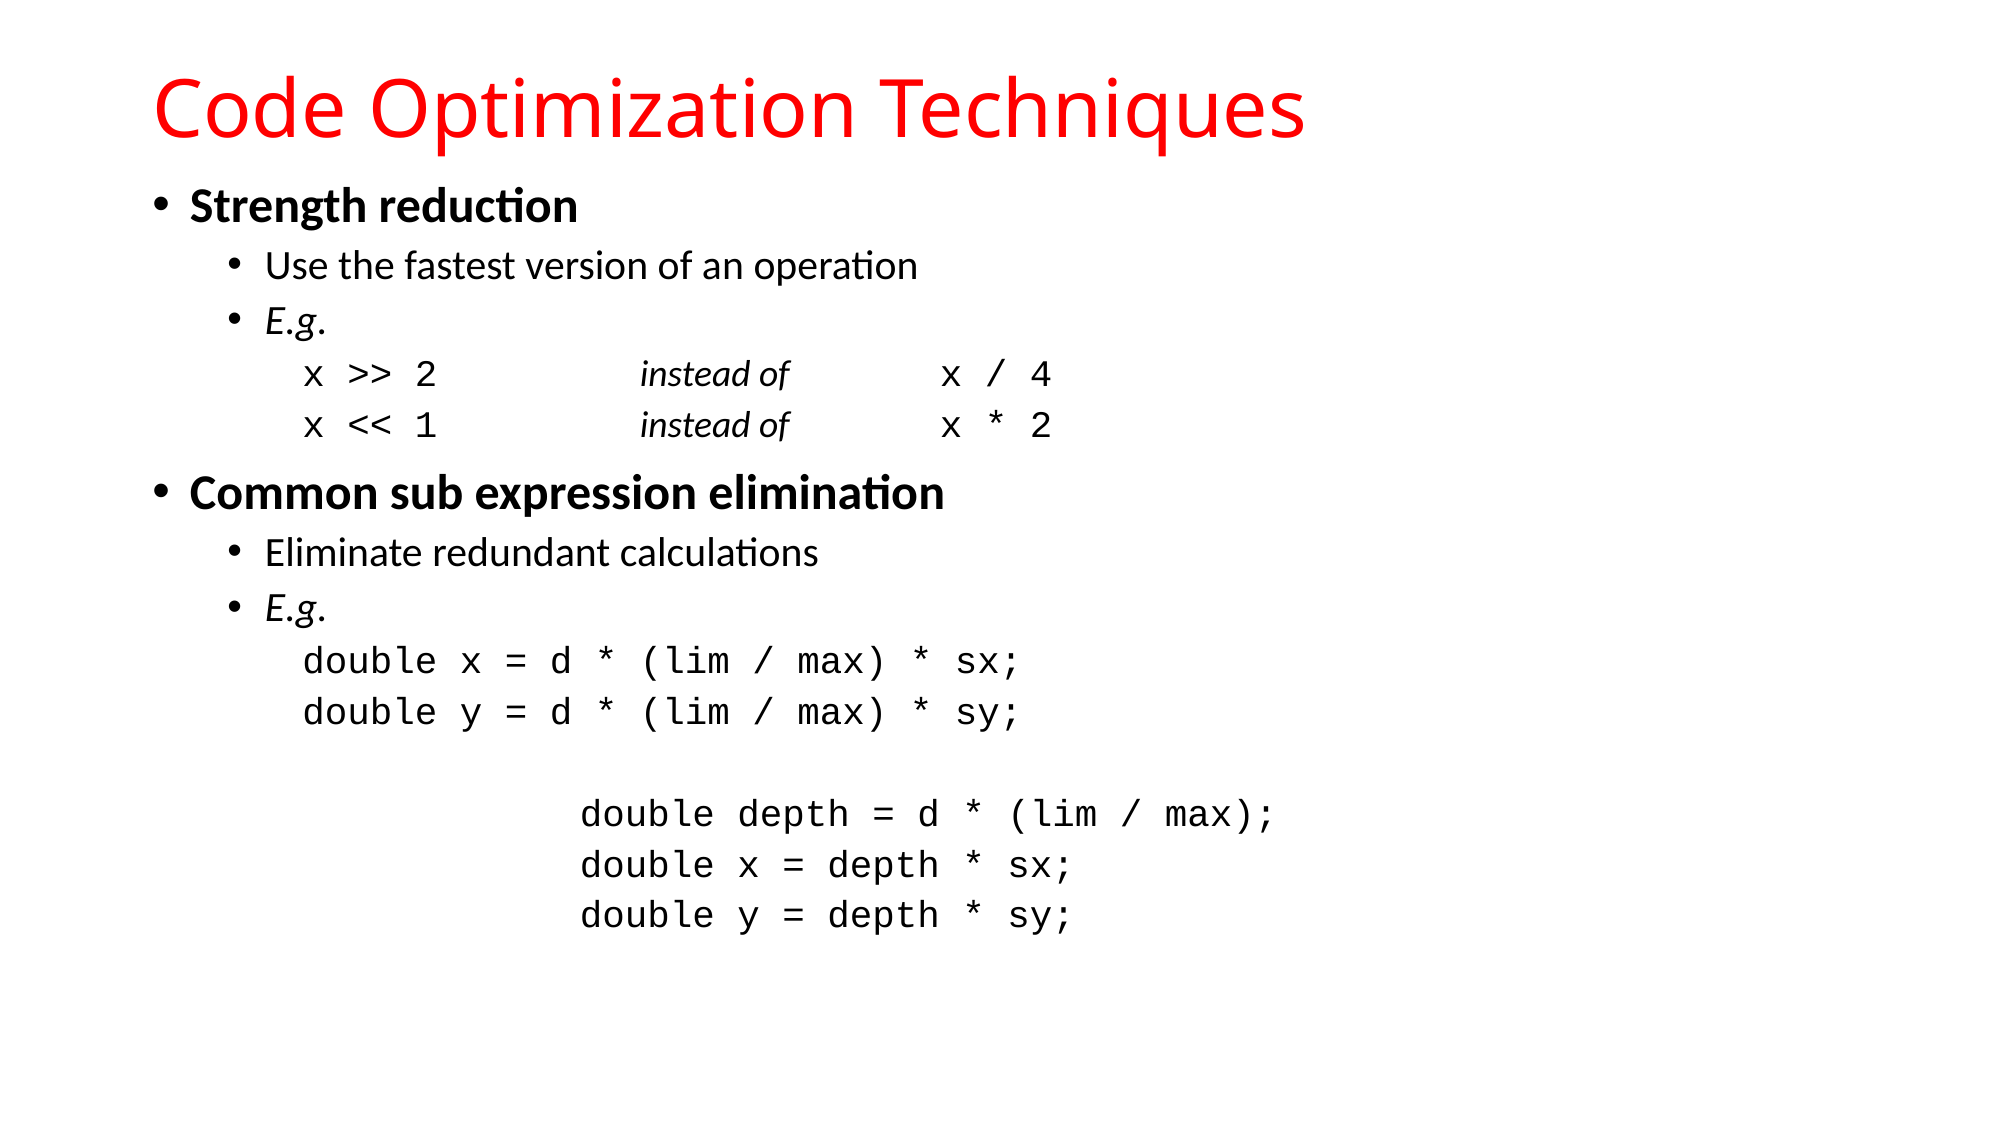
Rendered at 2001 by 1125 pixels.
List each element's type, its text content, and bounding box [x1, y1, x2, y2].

title Code Optimization Techniques [137, 59, 1863, 163]
list Strength reduction Use the fastest version of an operation E.g. x >> 2 instead of x / 4 x << 1 instead of x * 2 Common sub expression elimination Eliminate redundant calculations E.g. double x = d * (lim / max) * sx; double y = d * (lim / max) * sy; double depth = d * (lim / max); double x = depth * sx; double y = depth * sy; [137, 171, 1863, 1014]
